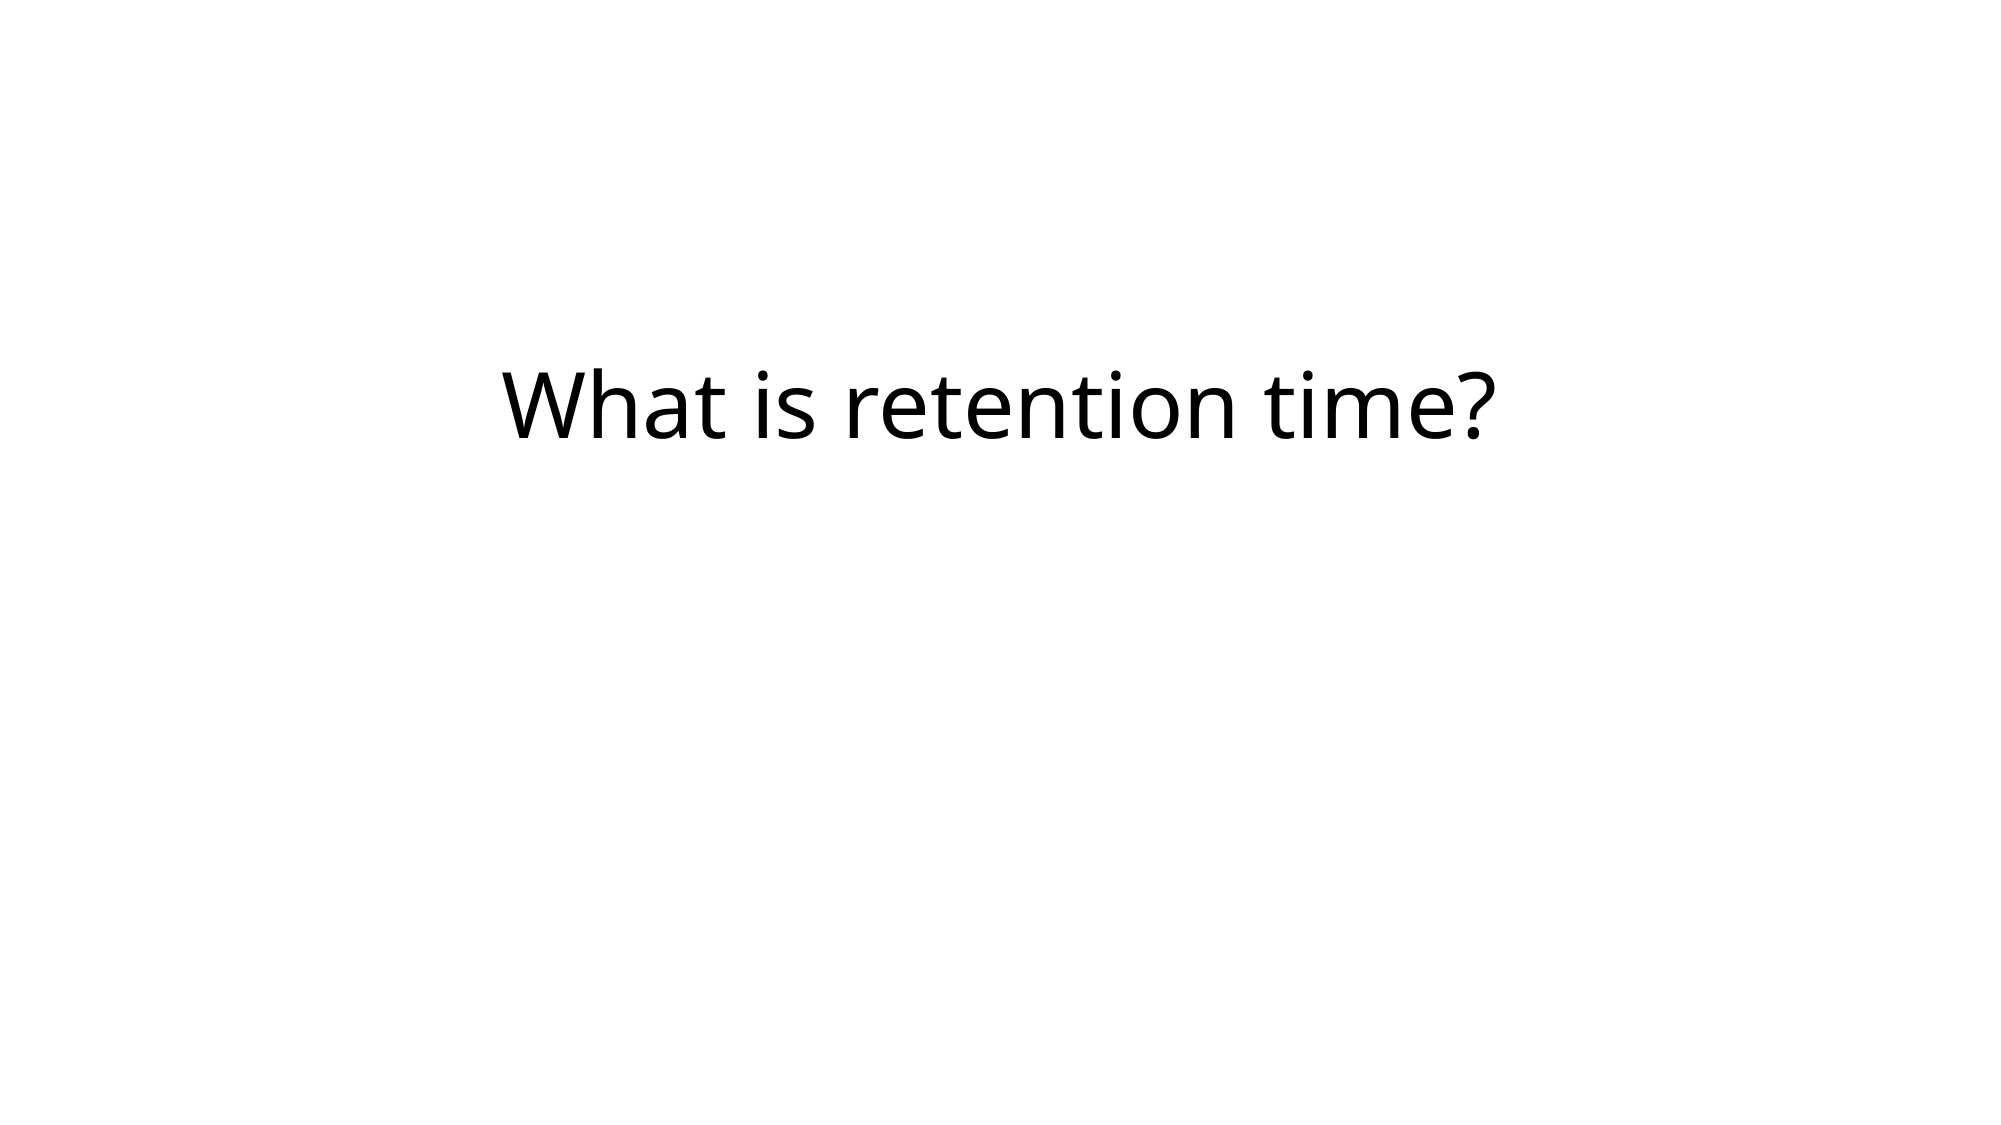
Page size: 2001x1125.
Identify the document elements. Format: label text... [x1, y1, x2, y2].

title What is retention time? [137, 299, 1863, 518]
